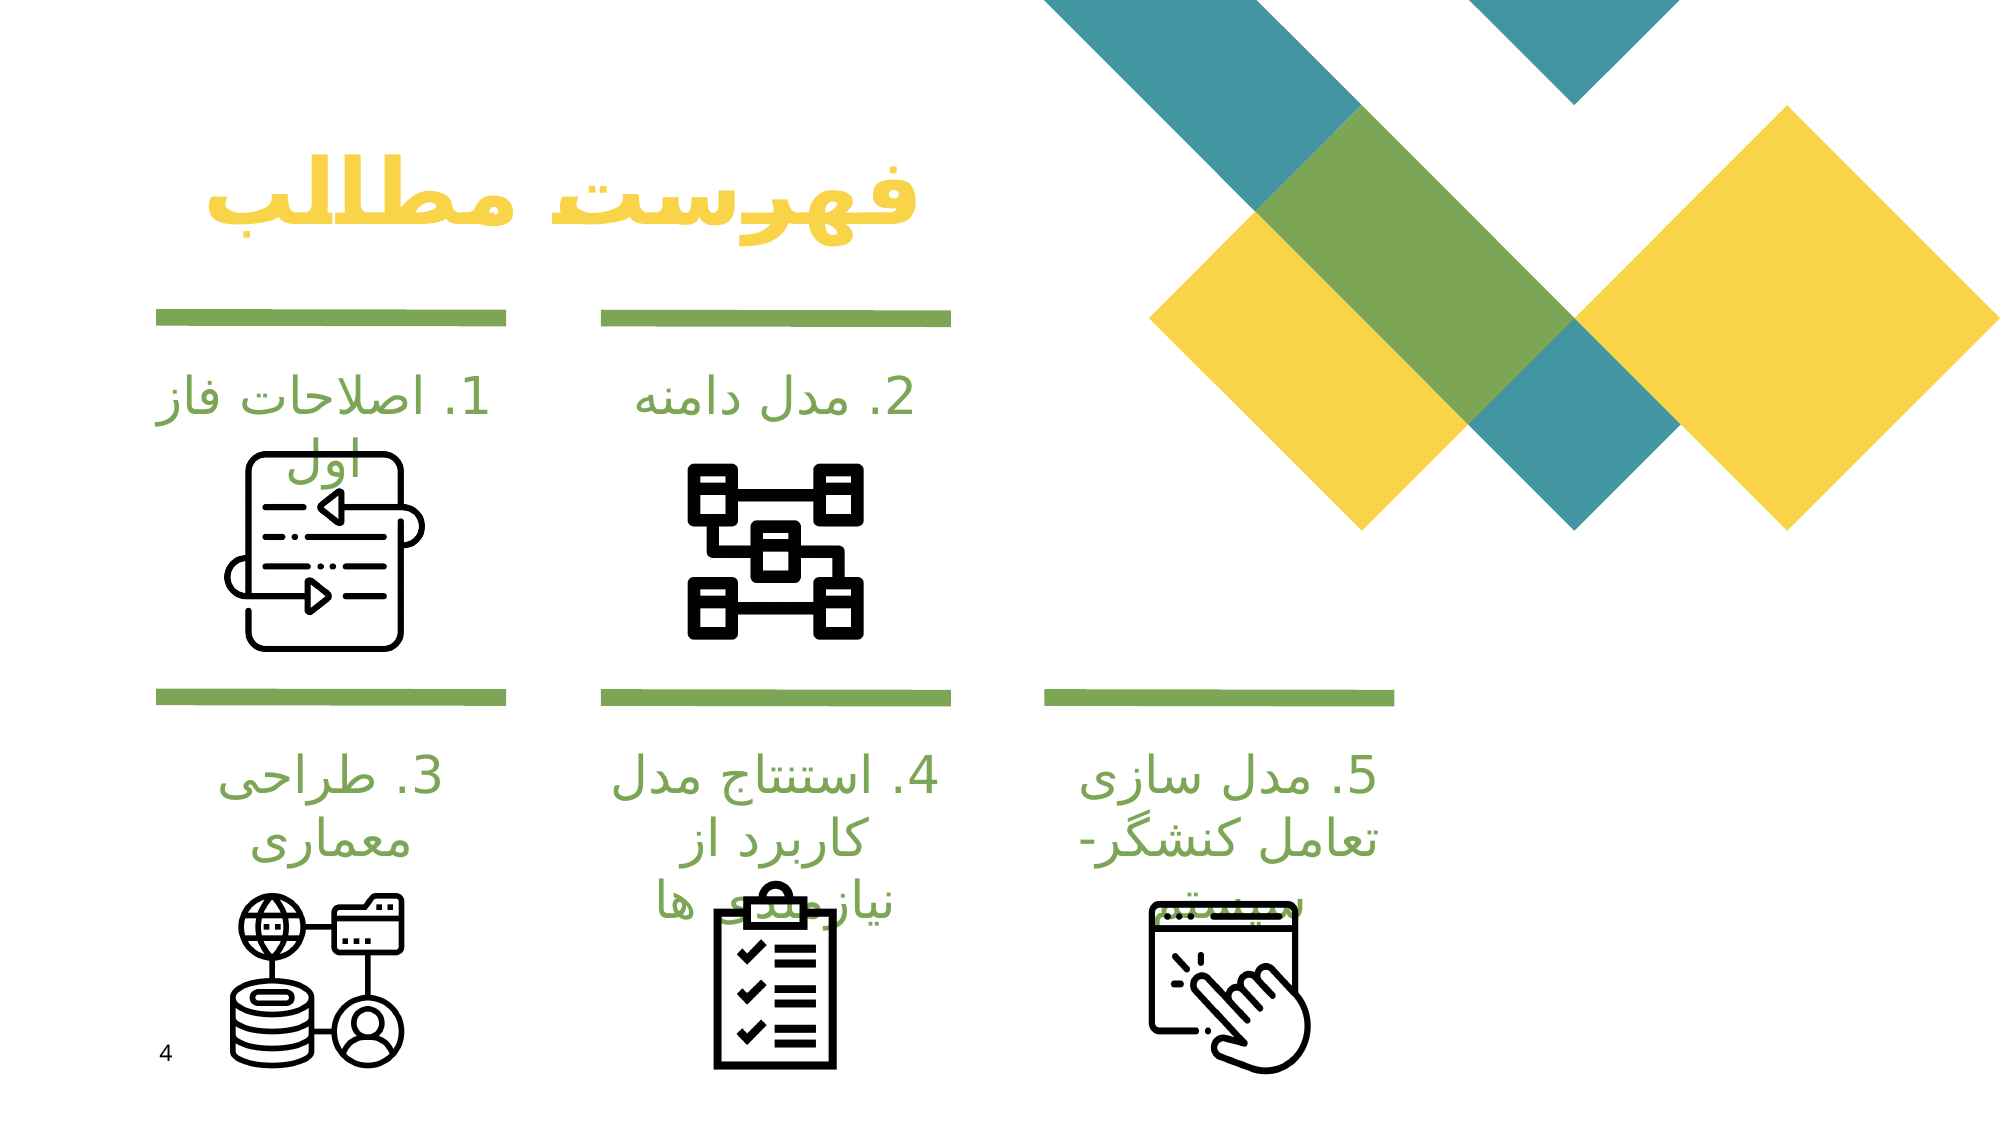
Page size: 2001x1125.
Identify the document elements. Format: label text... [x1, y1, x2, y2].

picture [679, 879, 871, 1071]
slide_number 4 [159, 1038, 246, 1080]
picture [227, 890, 407, 1071]
list 5. مدل سازی تعامل کنشگر-سیستم [1064, 741, 1394, 776]
list 3. طراحی معماری [156, 741, 507, 776]
picture [675, 451, 876, 652]
picture [1143, 895, 1316, 1080]
list 4. استنتاج مدل کاربرد از نیازمندی ها [600, 741, 950, 776]
list 1. اصلاحات فاز اول [144, 362, 506, 563]
title فهرست مطالب [158, 144, 969, 245]
picture [224, 451, 425, 652]
list 2. مدل دامنه [600, 362, 950, 397]
